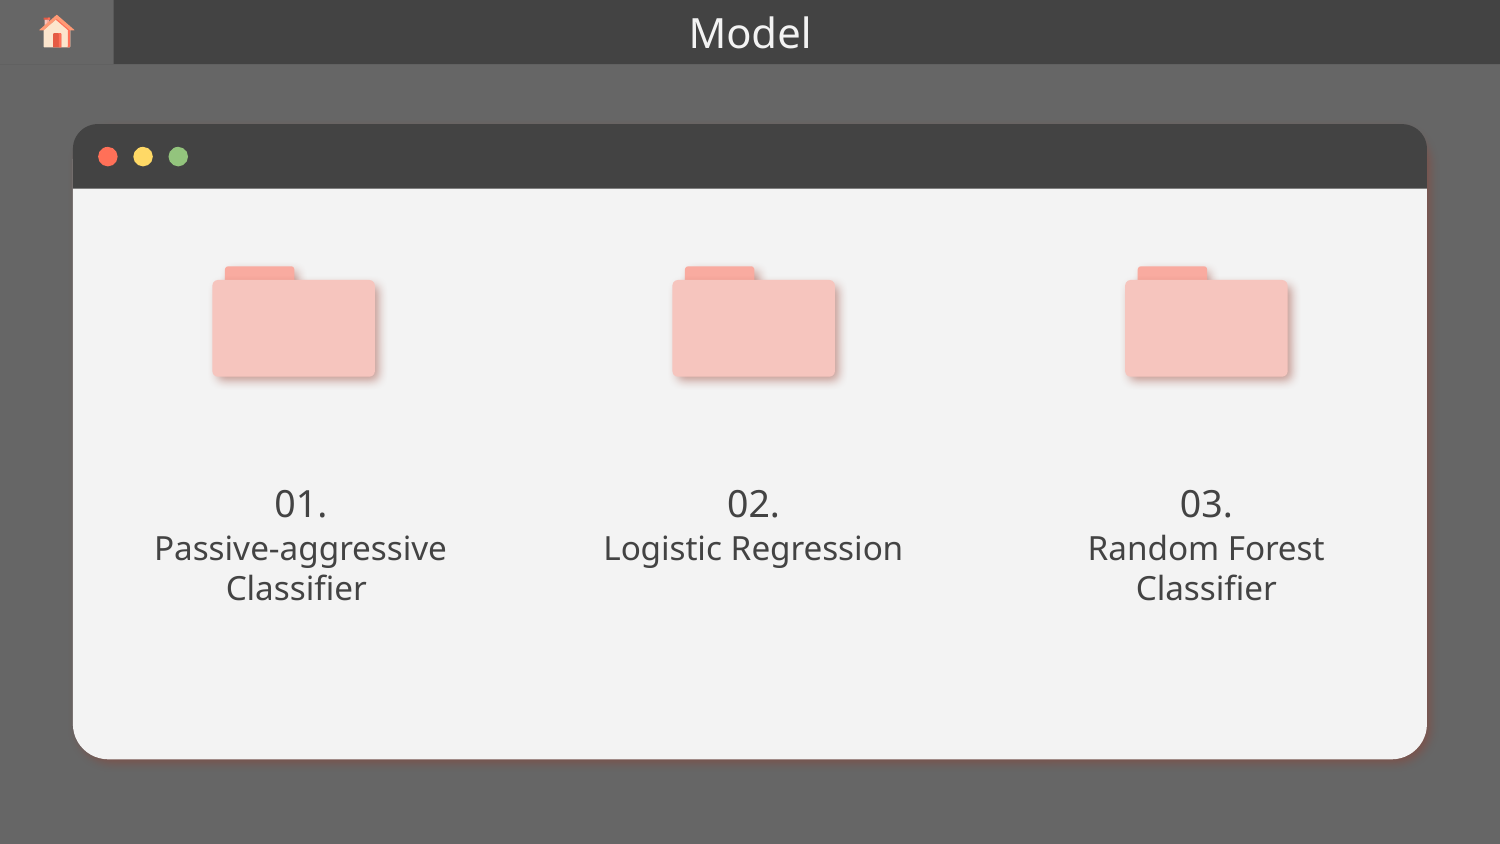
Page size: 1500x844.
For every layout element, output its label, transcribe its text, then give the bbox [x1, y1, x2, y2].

subtitle Random Forest Classifier [1029, 526, 1384, 641]
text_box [672, 266, 836, 377]
text_box [114, 0, 420, 65]
text_box [0, 0, 114, 65]
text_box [212, 266, 376, 377]
subtitle Passive-aggressive Classifier [113, 512, 489, 641]
subtitle 01. [124, 444, 478, 526]
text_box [1124, 266, 1288, 377]
subtitle 02. [576, 444, 931, 526]
subtitle 03. [1029, 444, 1384, 526]
text_box Model [420, 0, 1080, 72]
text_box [38, 14, 75, 48]
subtitle Logistic Regression [576, 526, 931, 641]
text_box [1080, 0, 1500, 65]
